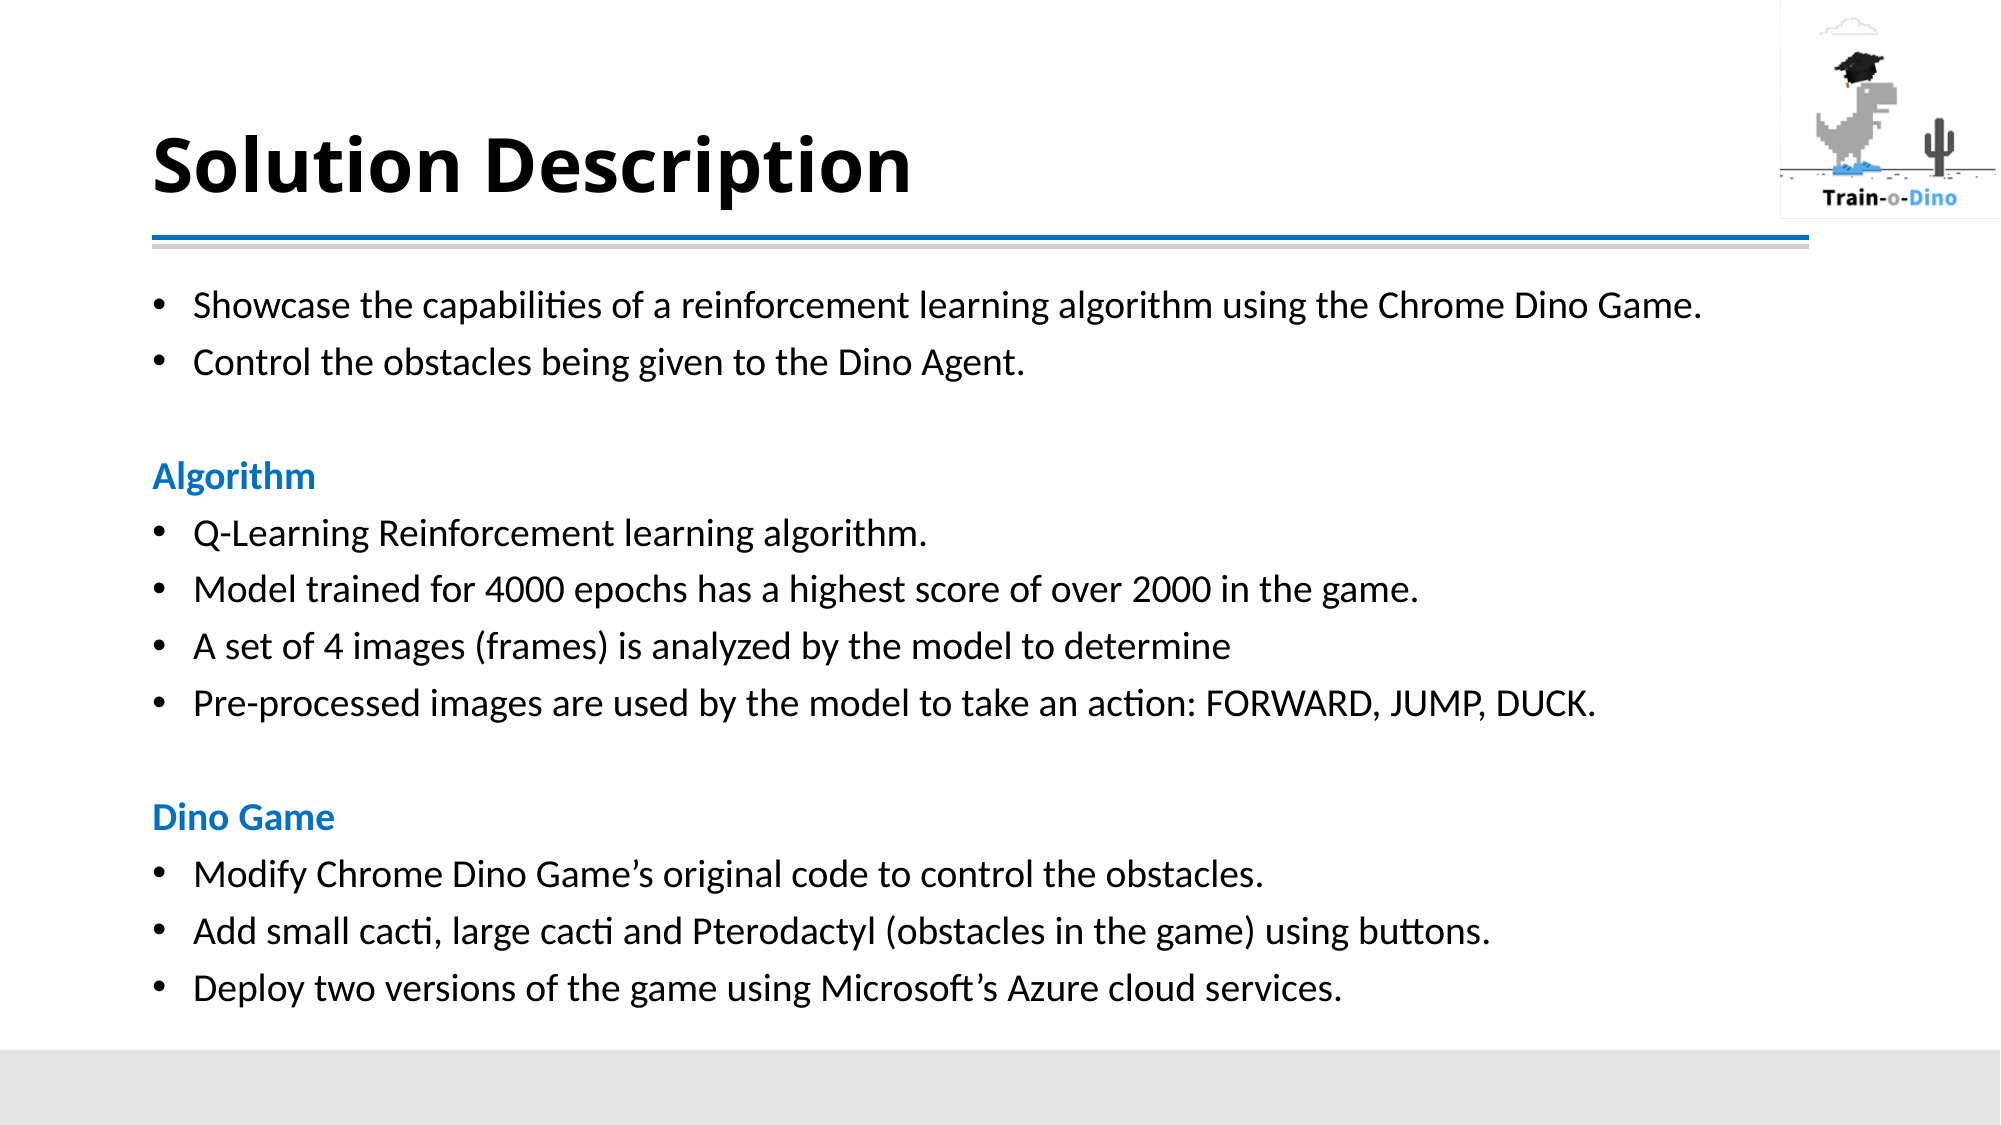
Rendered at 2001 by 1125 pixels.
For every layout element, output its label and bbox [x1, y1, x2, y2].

text_box [0, 0, 2000, 1125]
